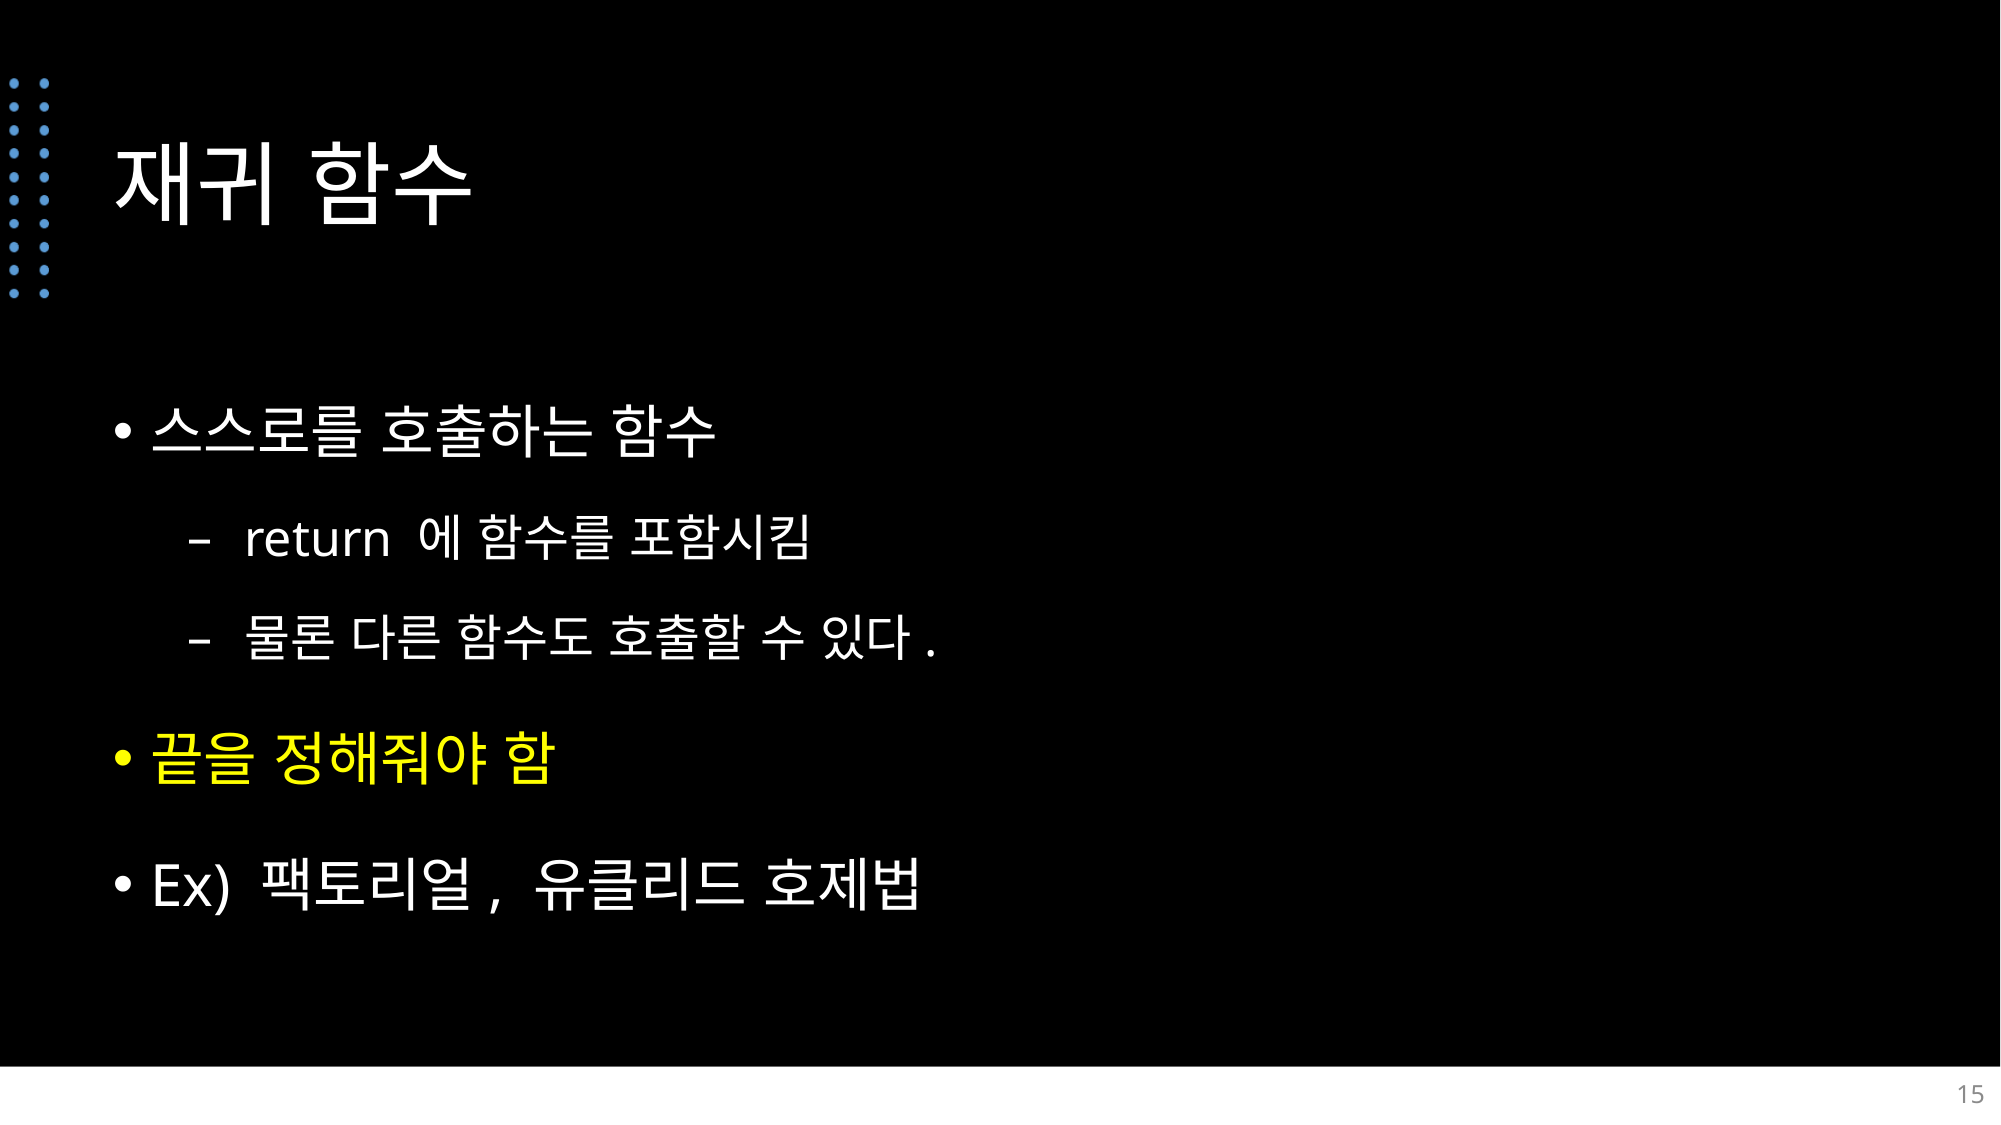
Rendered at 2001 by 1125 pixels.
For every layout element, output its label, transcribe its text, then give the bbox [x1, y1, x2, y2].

title 재귀 함수 [97, 55, 1902, 322]
list 스스로를 호출하는 함수 return 에 함수를 포함시킴 물론 다른 함수도 호출할 수 있다. 끝을 정해줘야 함 Ex) 팩토리얼, 유클리드 호제법 [97, 353, 1903, 1020]
picture [0, 0, 2001, 1125]
slide_number 15 [1550, 1065, 2000, 1125]
